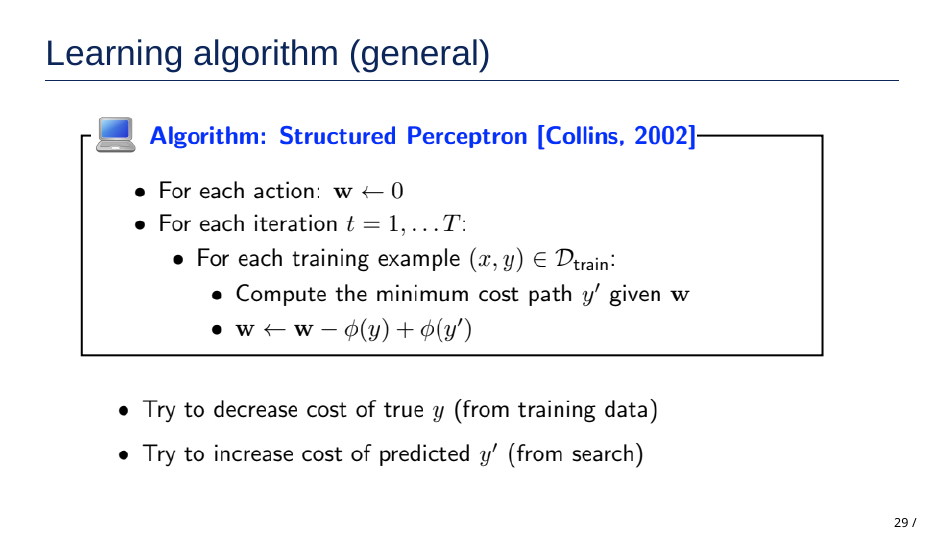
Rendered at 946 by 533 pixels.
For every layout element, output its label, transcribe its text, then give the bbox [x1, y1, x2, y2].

title Learning algorithm (general) [43, 27, 861, 119]
slide_number 29 / 55 [887, 512, 934, 533]
picture [77, 93, 826, 504]
